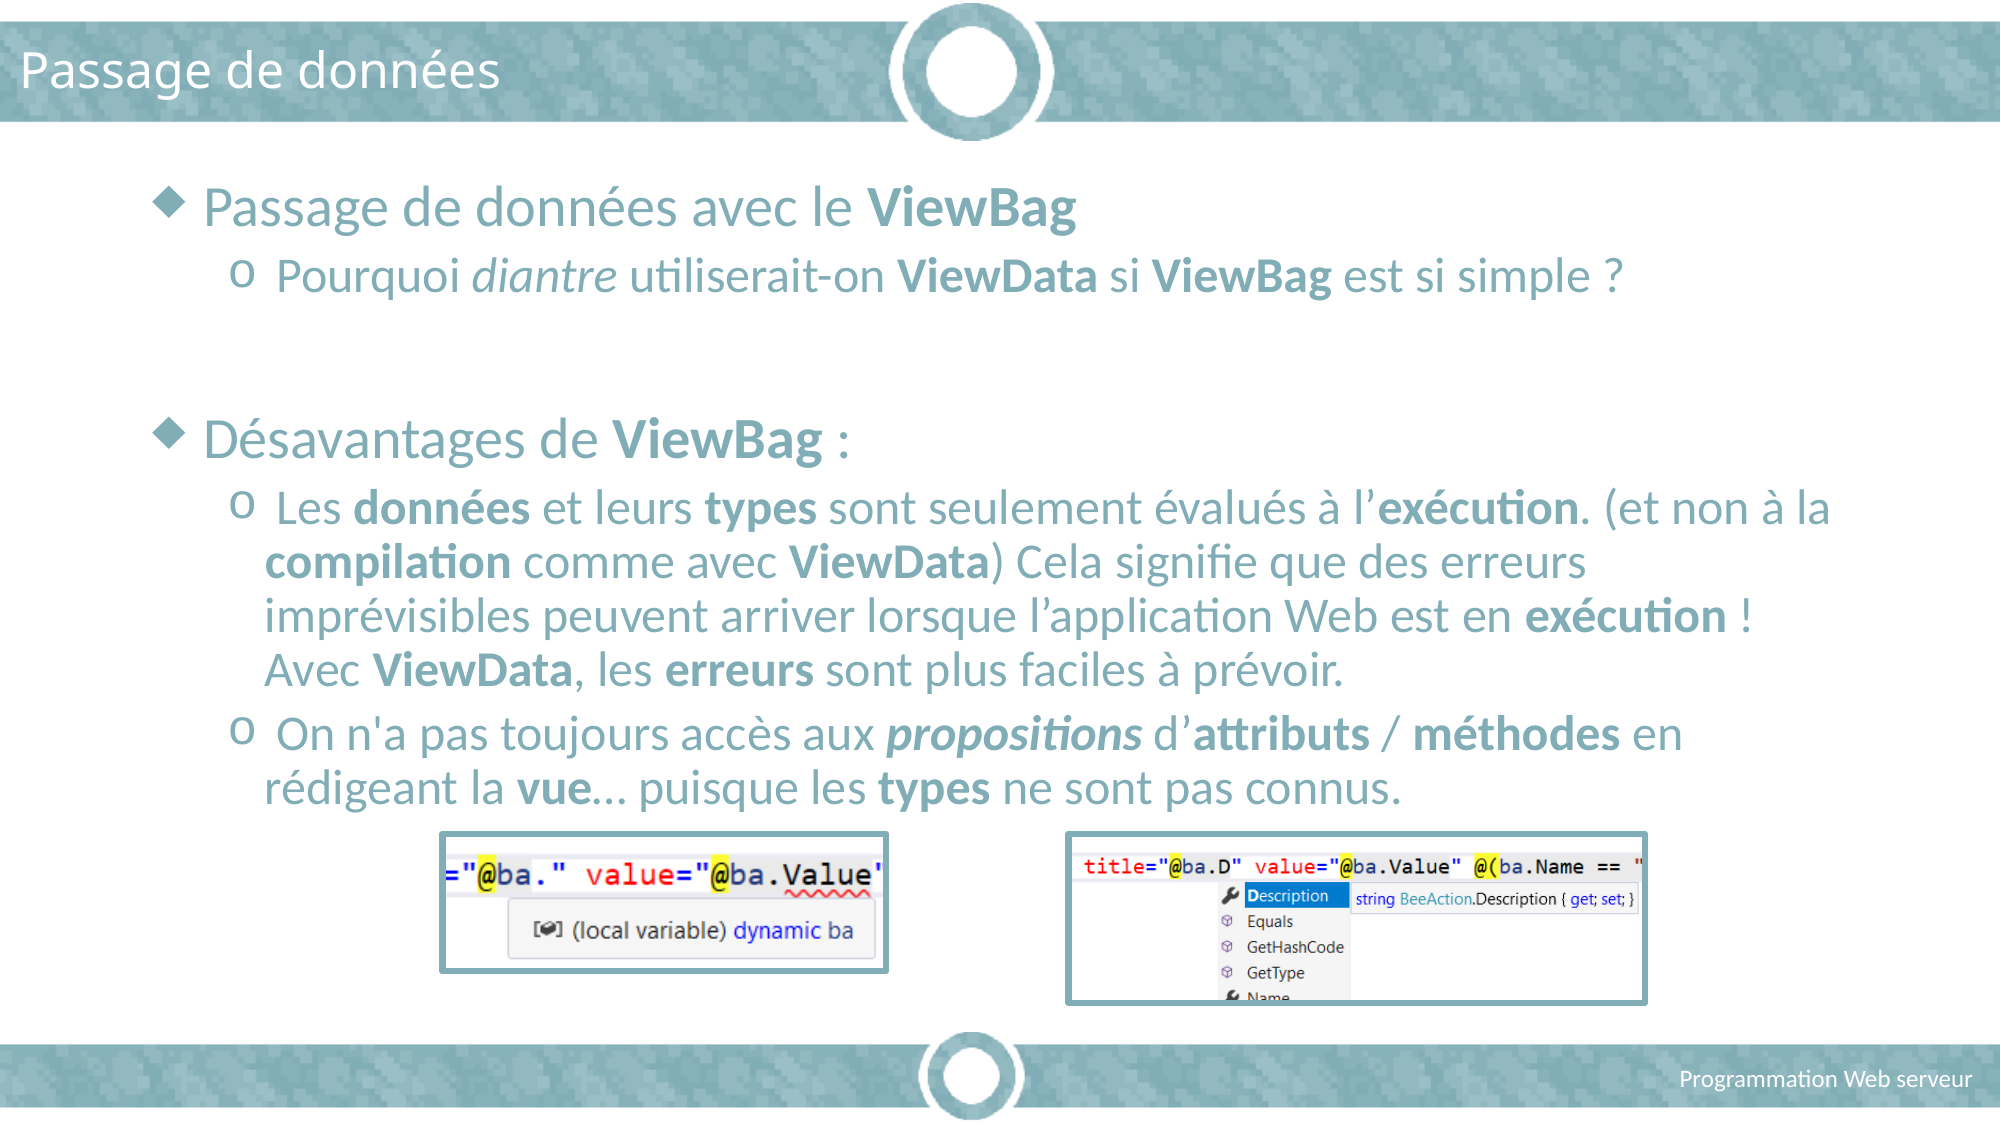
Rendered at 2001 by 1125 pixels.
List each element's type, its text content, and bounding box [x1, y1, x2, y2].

title Passage de données [4, 22, 884, 123]
list Passage de données avec le ViewBag Pourquoi diantre utiliserait-on ViewData si ViewBag est si simple ? Désavantages de ViewBag : Les données et leurs types sont seulement évalués à l’exécution. (et non à la compilation comme avec ViewData) Cela signifie que des erreurs imprévisibles peuvent arriver lorsque l’application Web est en exécution ! Avec ViewData, les erreurs sont plus faciles à prévoir. On n'a pas toujours accès aux propositions d’attributs / méthodes en rédigeant la vue… puisque les types ne sont pas connus. [137, 168, 1863, 1014]
picture [445, 836, 884, 969]
picture [0, 3, 2000, 141]
picture [1071, 836, 1642, 1000]
picture [0, 1032, 2000, 1122]
